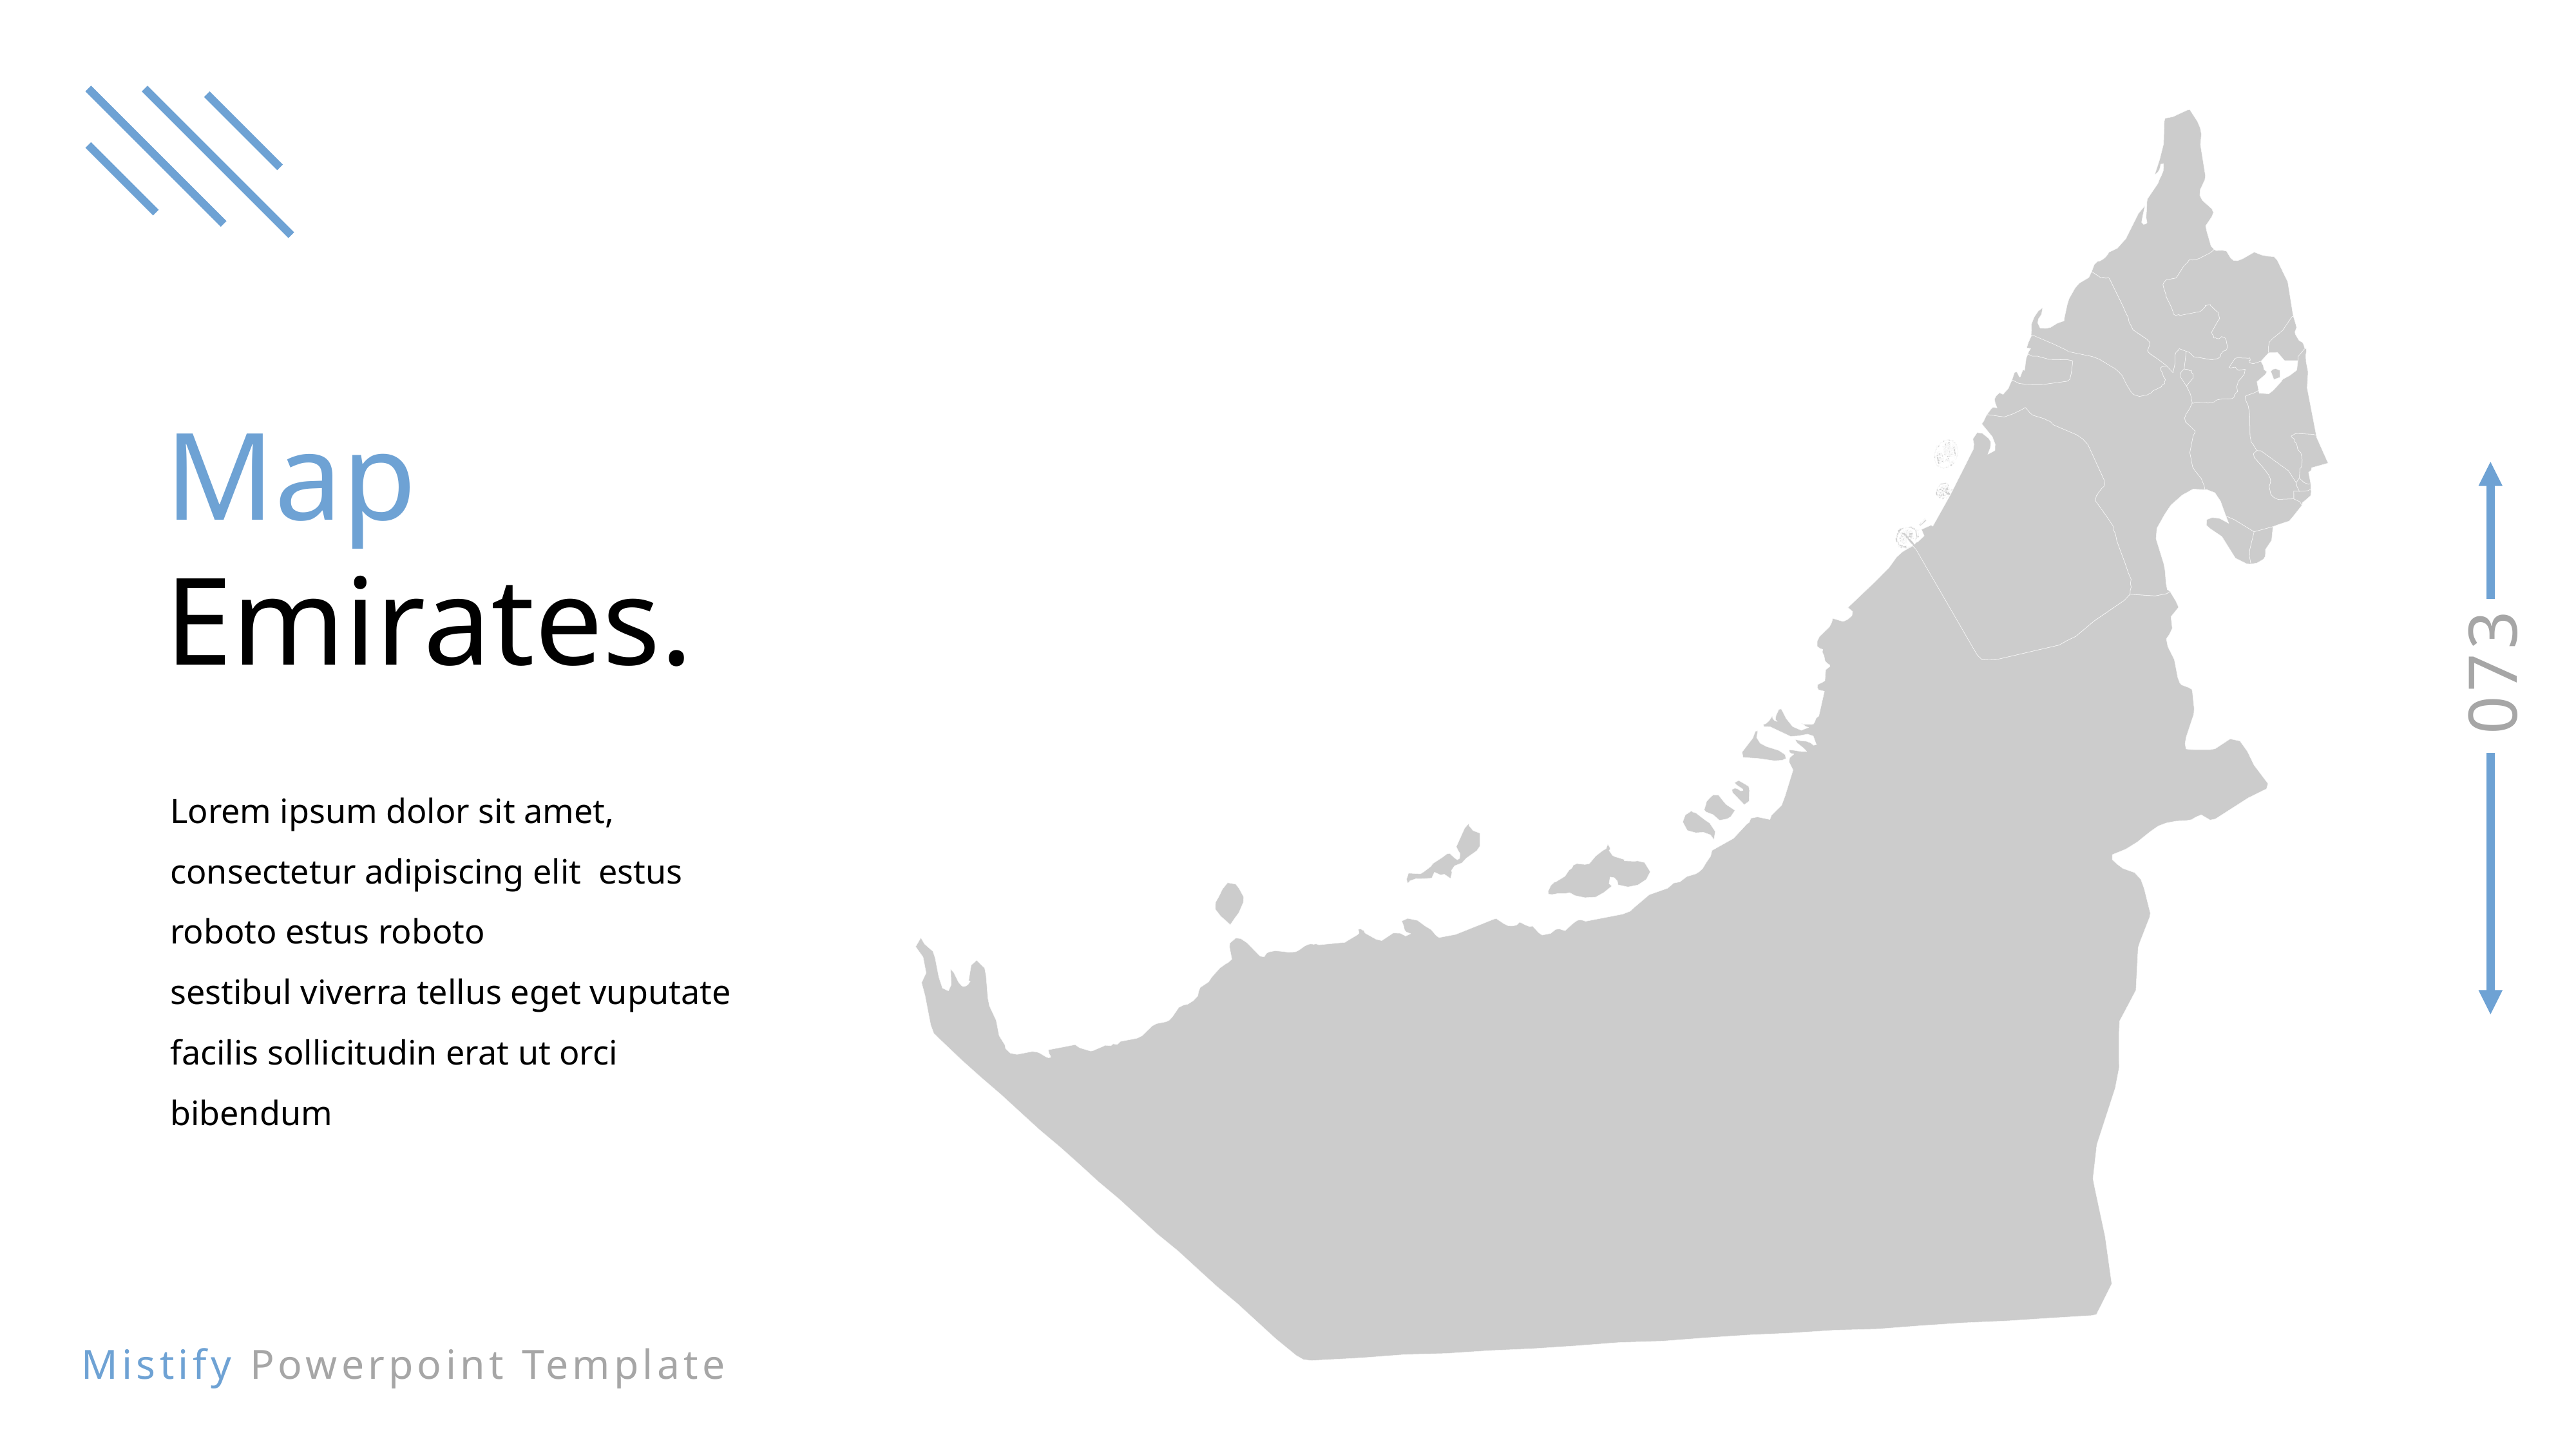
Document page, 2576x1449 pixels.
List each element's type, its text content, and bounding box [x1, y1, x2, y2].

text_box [901, 225, 2381, 1392]
text_box Lorem ipsum dolor sit amet, consectetur adipiscing elit estus roboto estus roboto sestibul viverra tellus eget vuputate facilis sollicitudin erat ut orci bibendum [160, 764, 746, 1137]
text_box Map Emirates. [155, 394, 901, 694]
